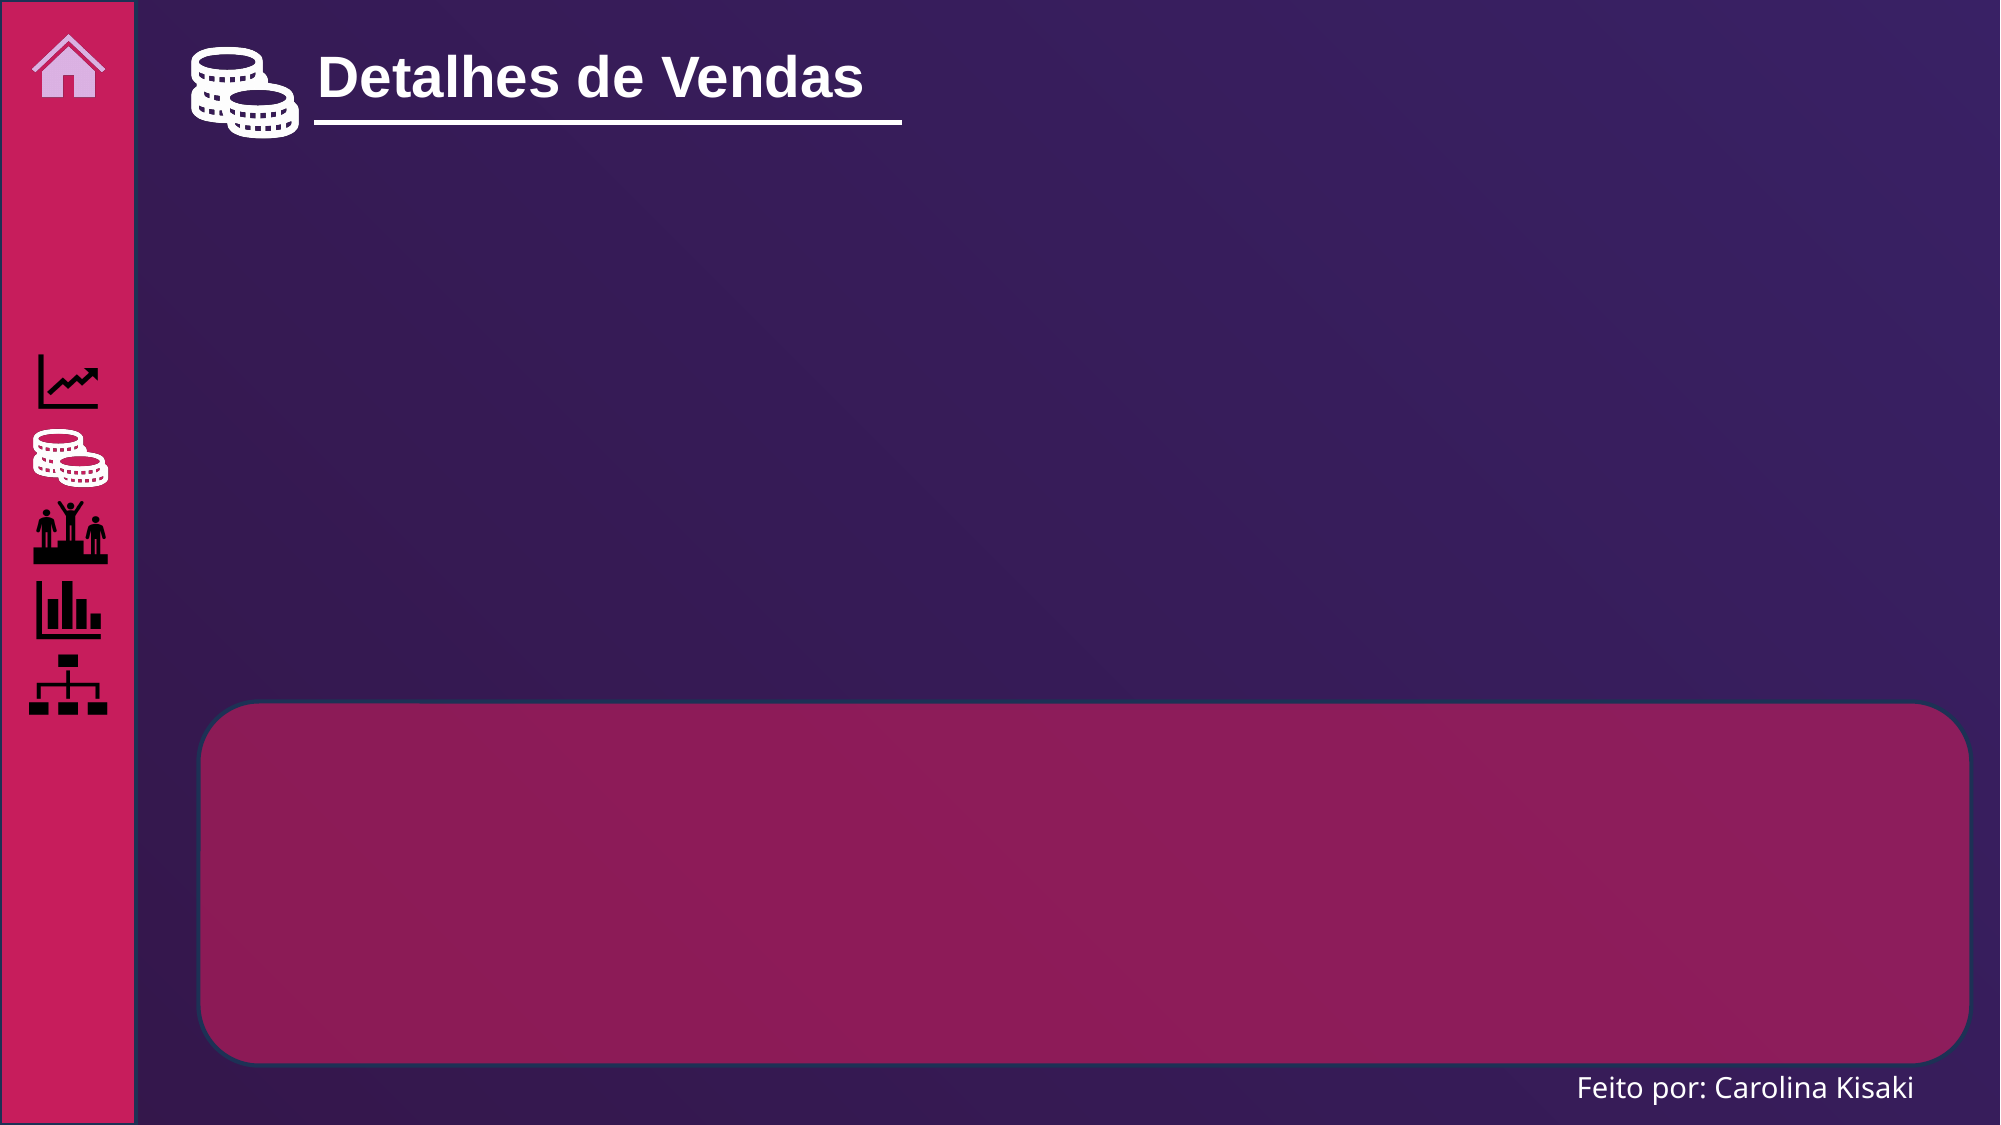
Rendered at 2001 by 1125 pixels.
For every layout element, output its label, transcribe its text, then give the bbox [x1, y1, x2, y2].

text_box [20, 343, 116, 728]
picture [25, 22, 111, 108]
picture [180, 30, 305, 154]
text_box [196, 699, 1974, 1068]
text_box Feito por: Carolina Kisaki [1561, 1061, 1972, 1112]
text_box [0, 0, 138, 1125]
text_box Detalhes de Vendas [306, 31, 903, 117]
